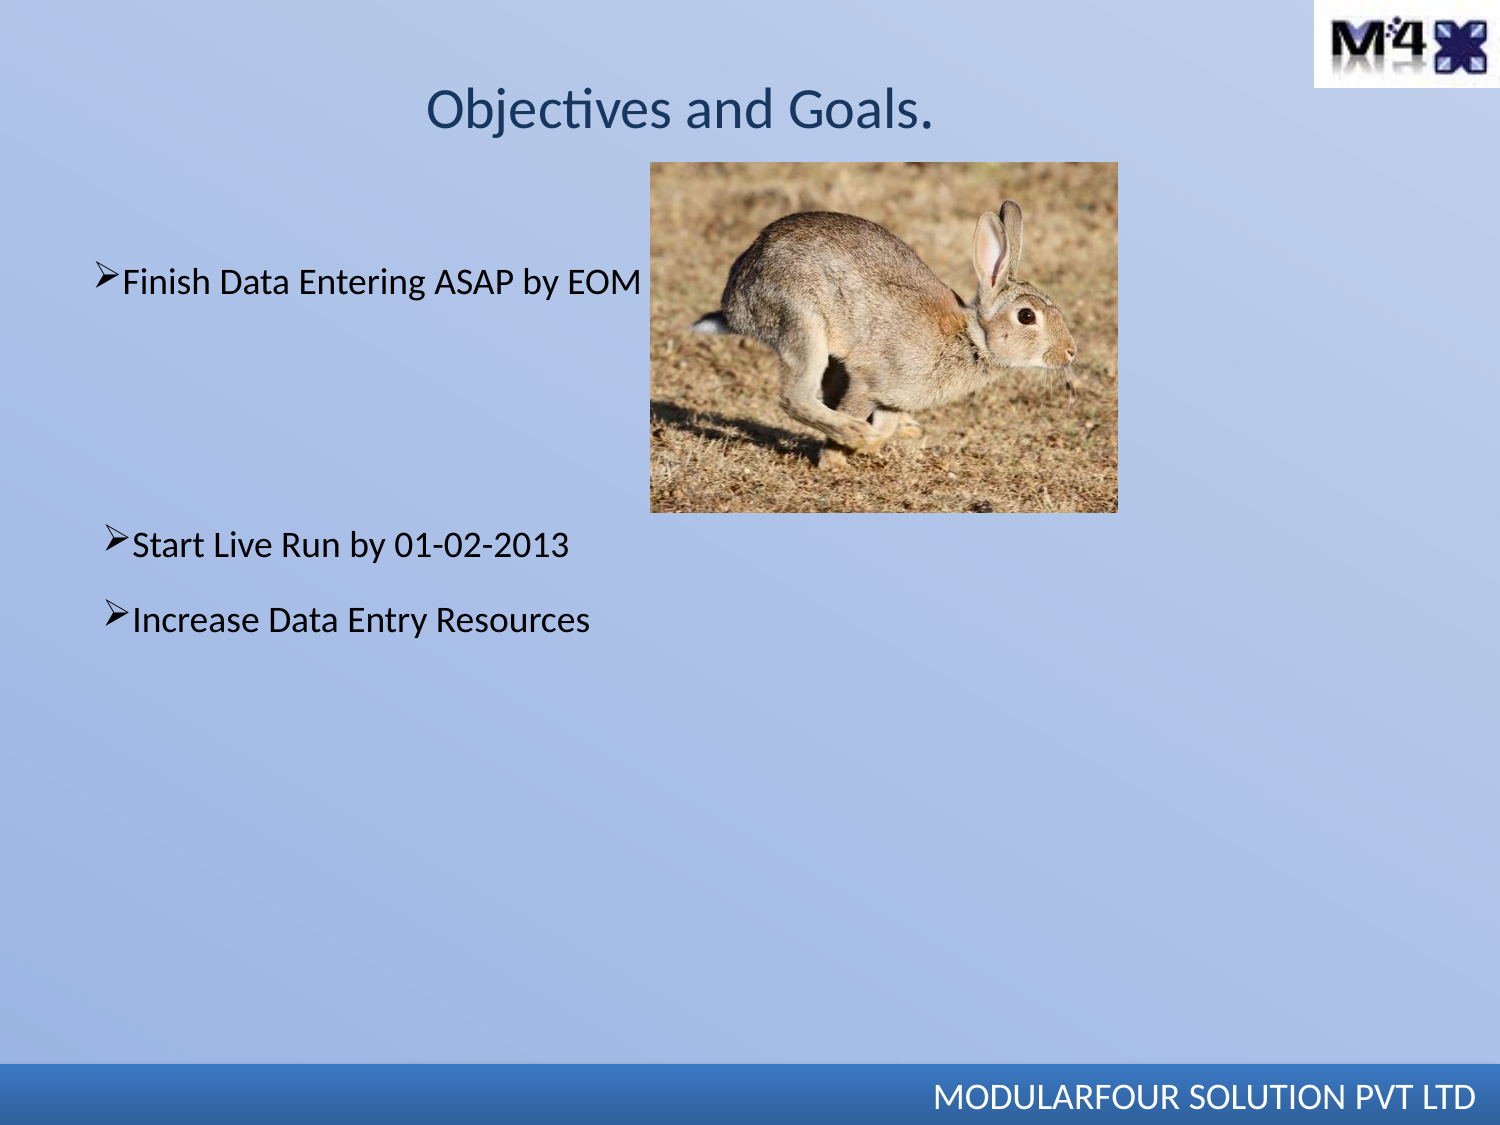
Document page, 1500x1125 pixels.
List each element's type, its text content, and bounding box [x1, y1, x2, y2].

text_box Objectives and Goals. [411, 62, 951, 148]
text_box Start Live Run by 01-02-2013 [87, 512, 888, 573]
text_box Finish Data Entering ASAP by EOM [78, 249, 644, 310]
picture [649, 162, 1118, 513]
text_box Increase Data Entry Resources [87, 587, 650, 648]
text_box MODULARFOUR SOLUTION PVT LTD [0, 1064, 1500, 1125]
picture [1314, 0, 1500, 88]
